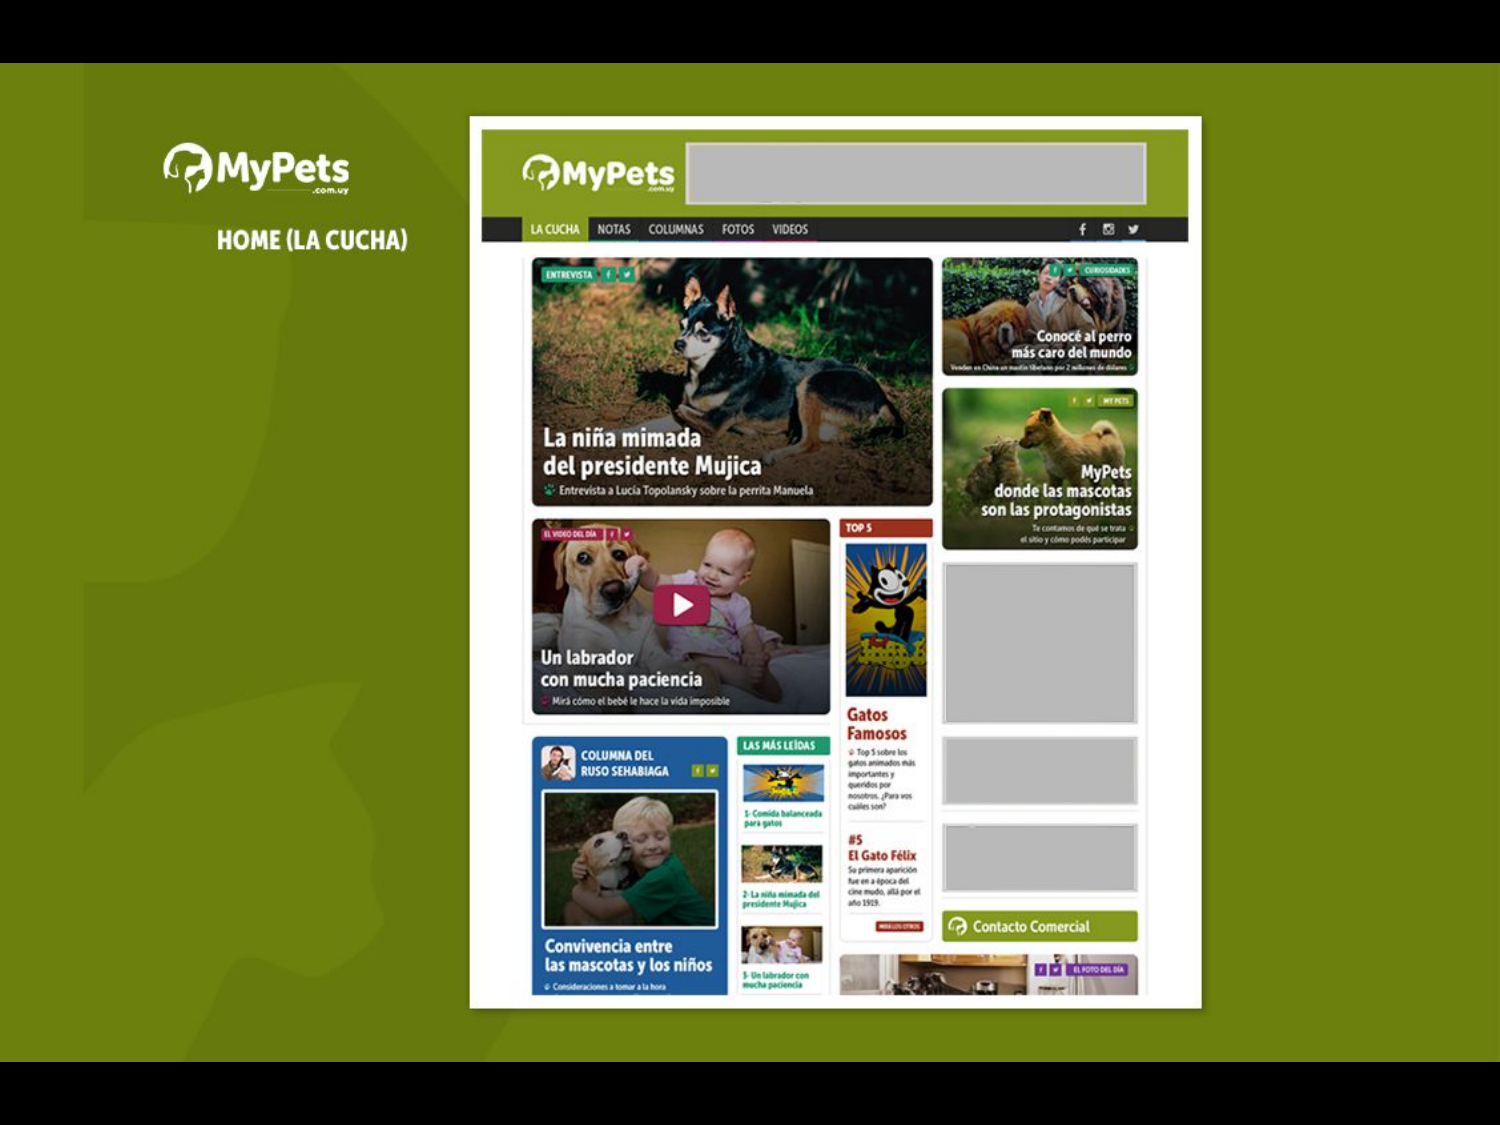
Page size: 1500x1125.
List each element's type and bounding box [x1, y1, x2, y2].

picture [0, 62, 1500, 1062]
